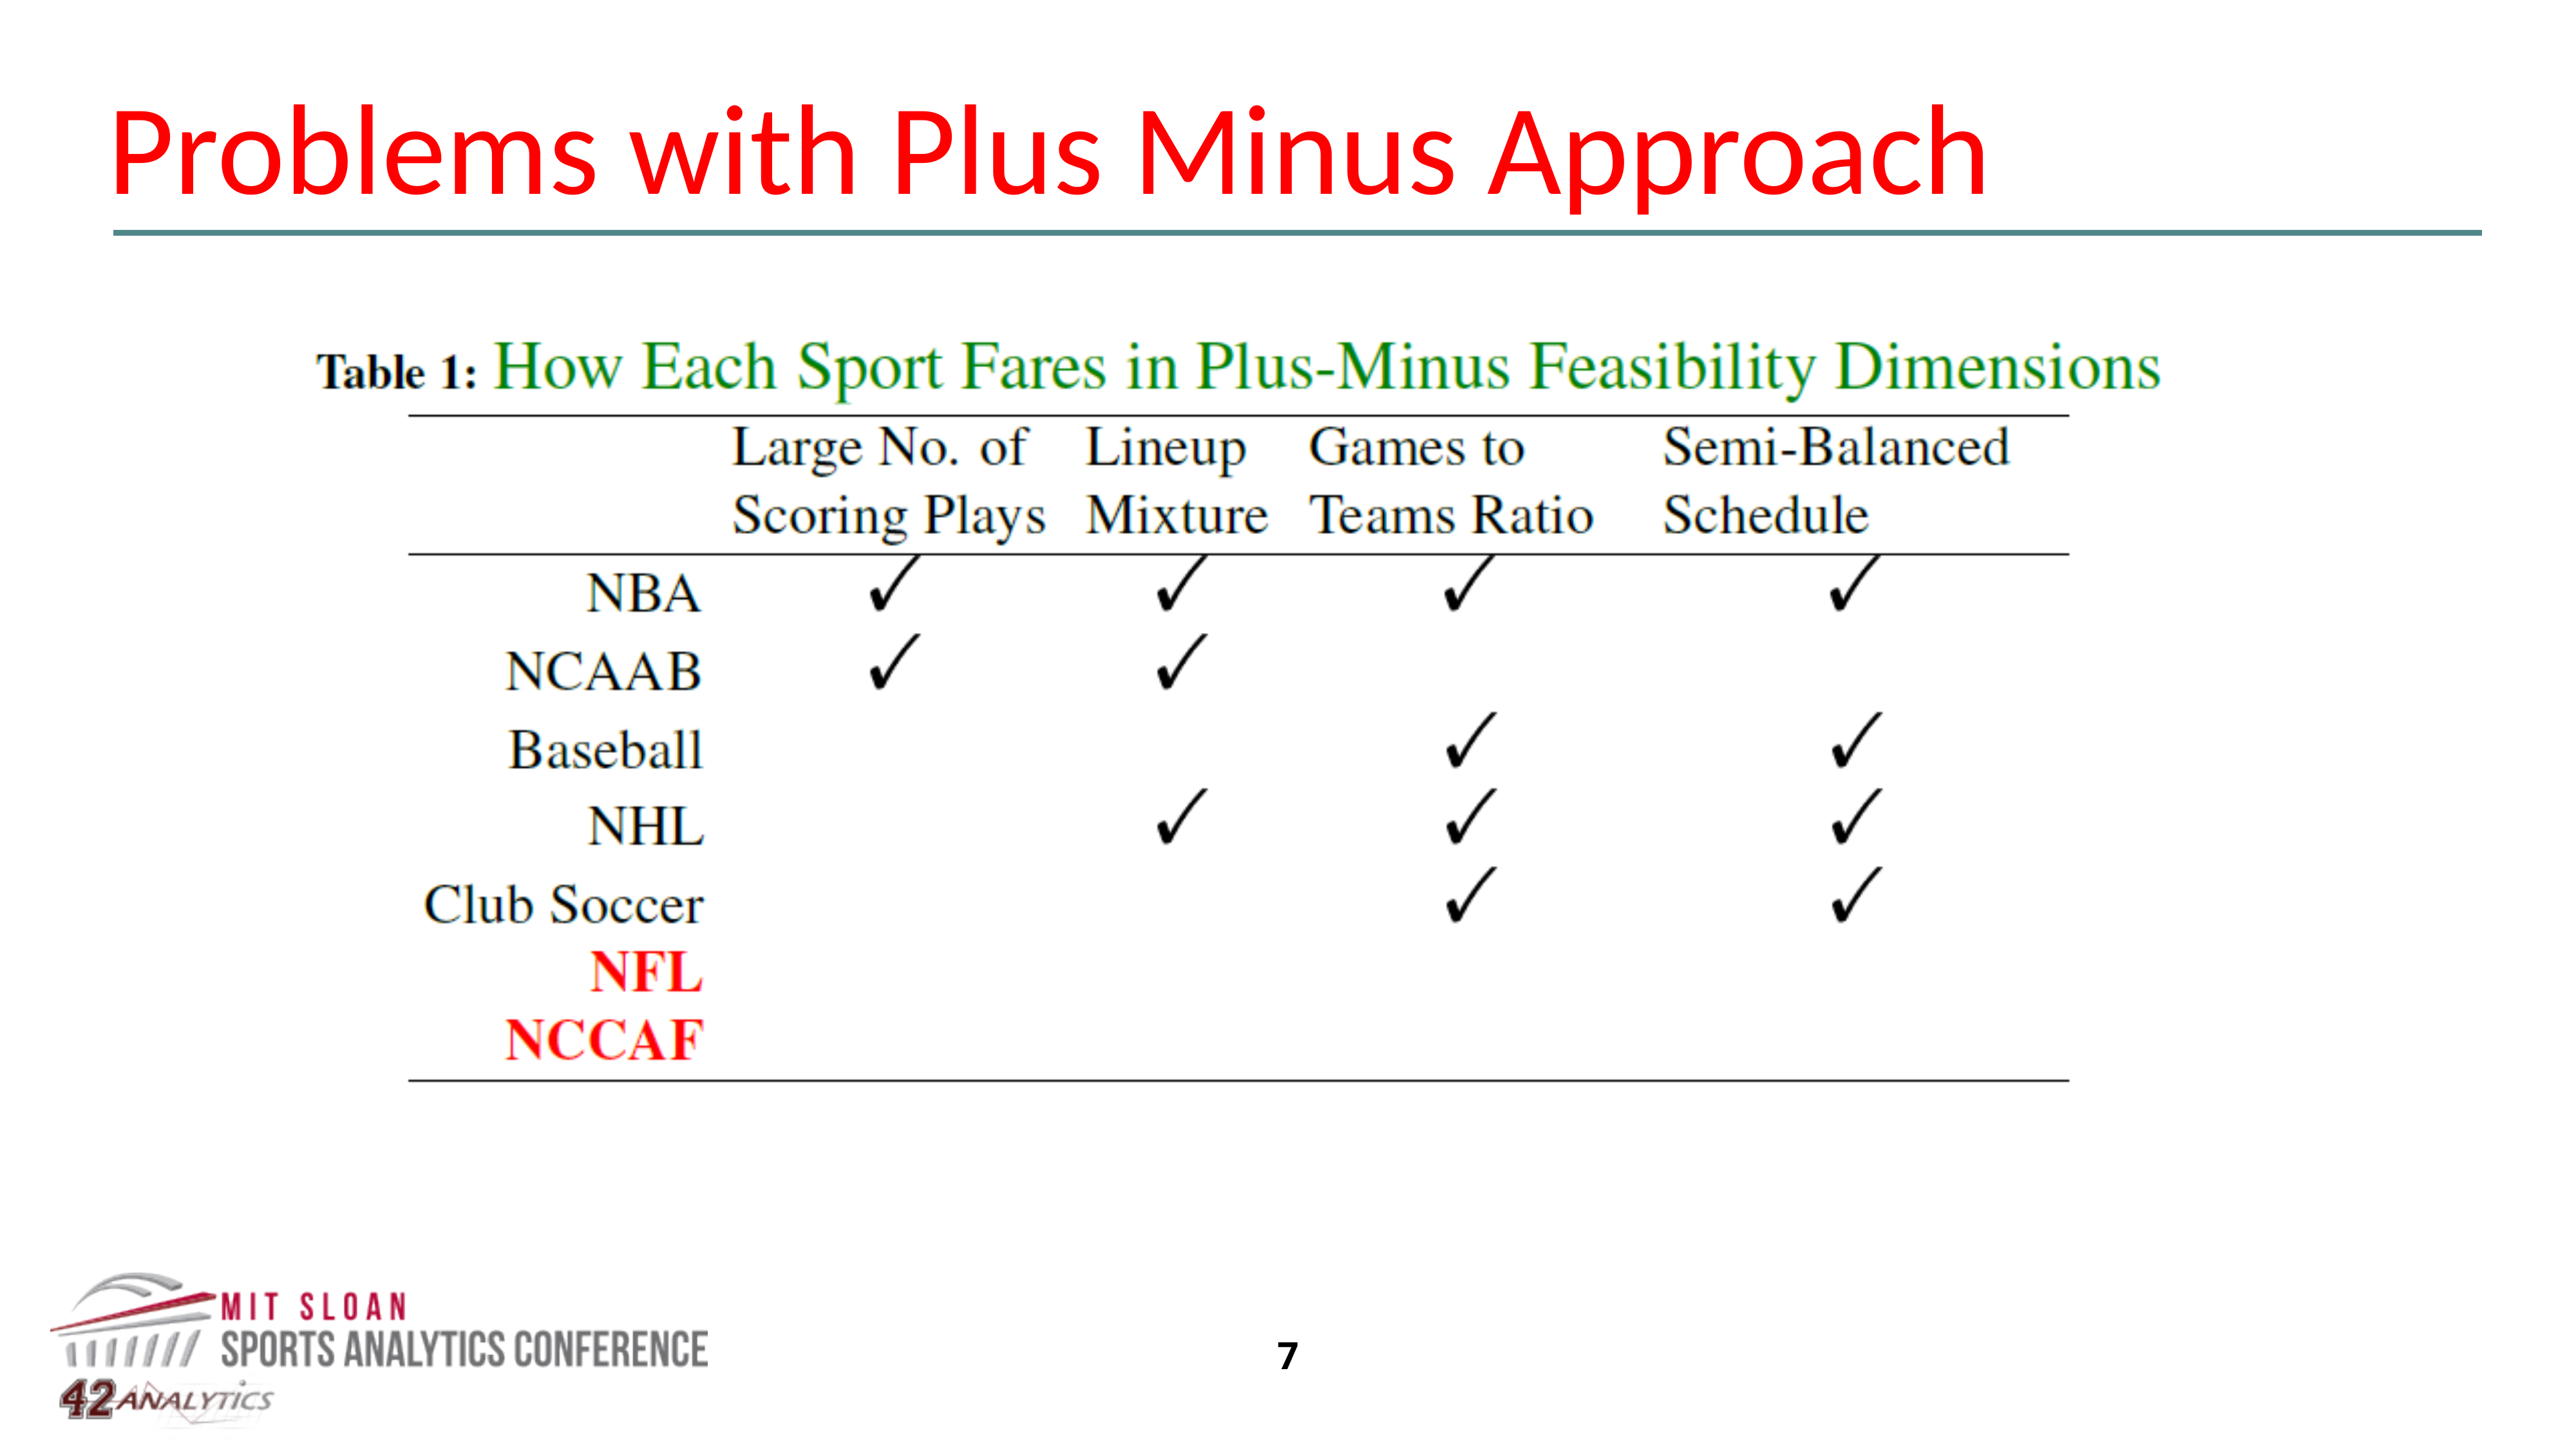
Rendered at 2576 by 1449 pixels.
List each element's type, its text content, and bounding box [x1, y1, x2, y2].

picture [50, 1273, 708, 1439]
picture [168, 281, 2335, 1119]
text_box Problems with Plus Minus Approach [21, 27, 2483, 258]
